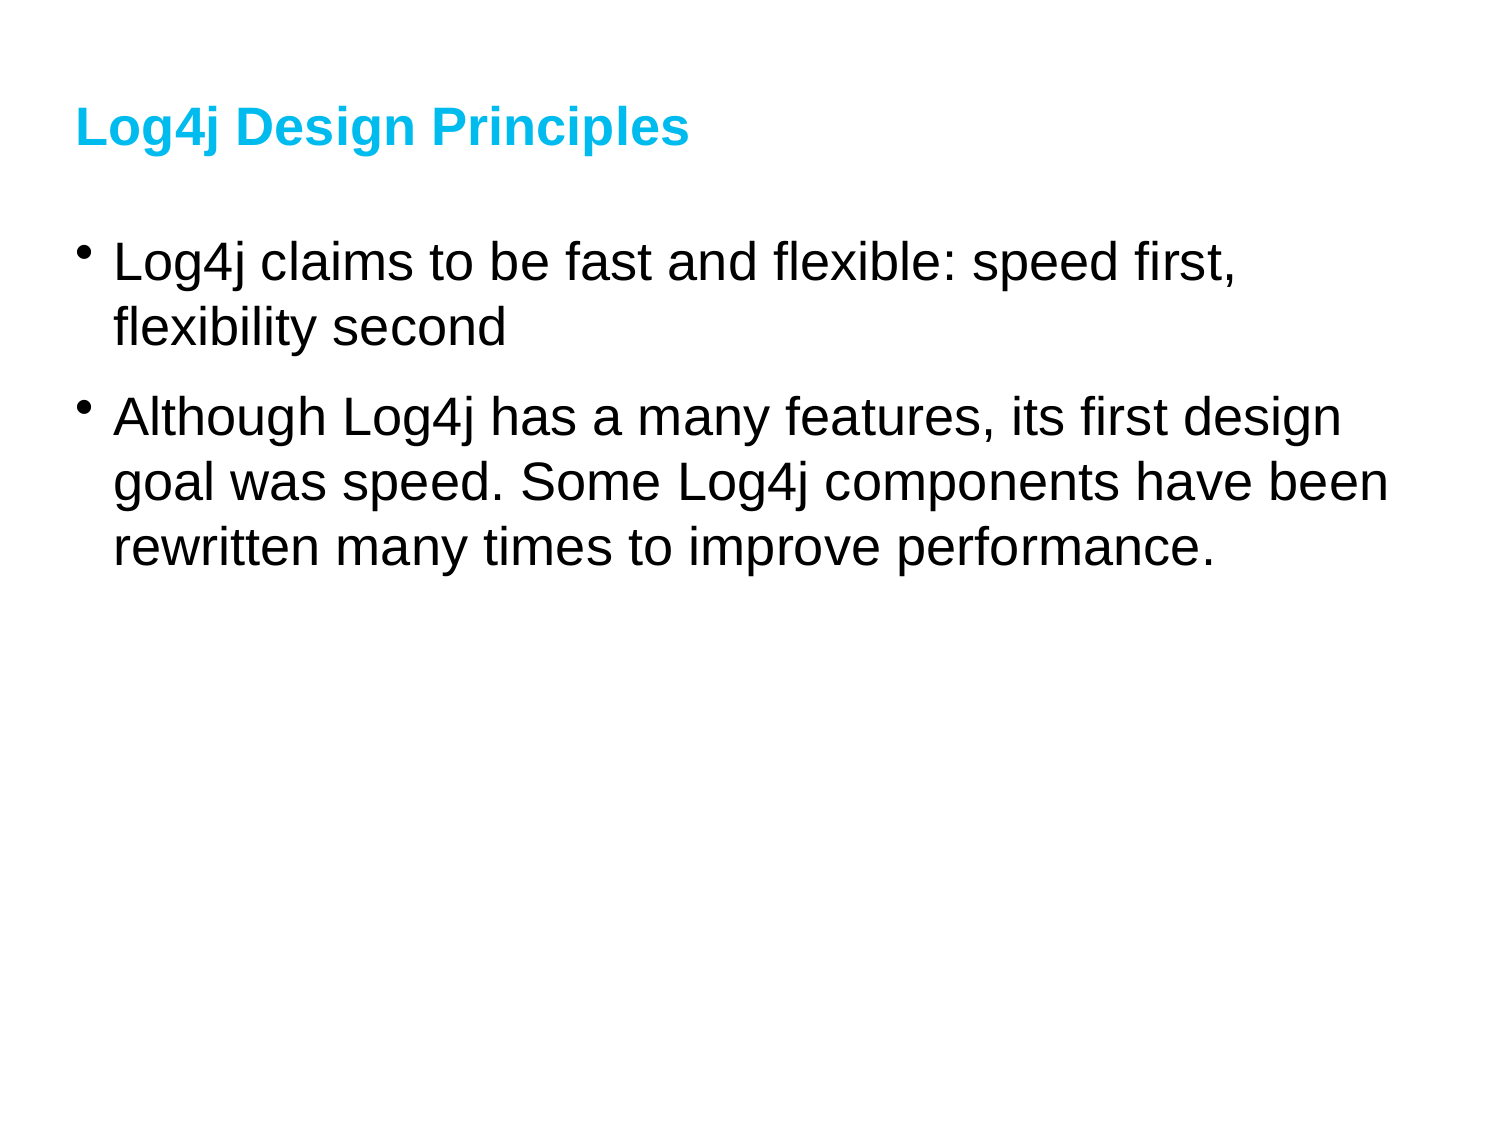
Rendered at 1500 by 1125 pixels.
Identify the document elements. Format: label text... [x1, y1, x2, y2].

title Log4j Design Principles [75, 27, 1422, 157]
list Log4j claims to be fast and flexible: speed first, flexibility second Although Log4j has a many features, its first design goal was speed. Some Log4j components have been rewritten many times to improve performance. [75, 226, 1425, 1018]
